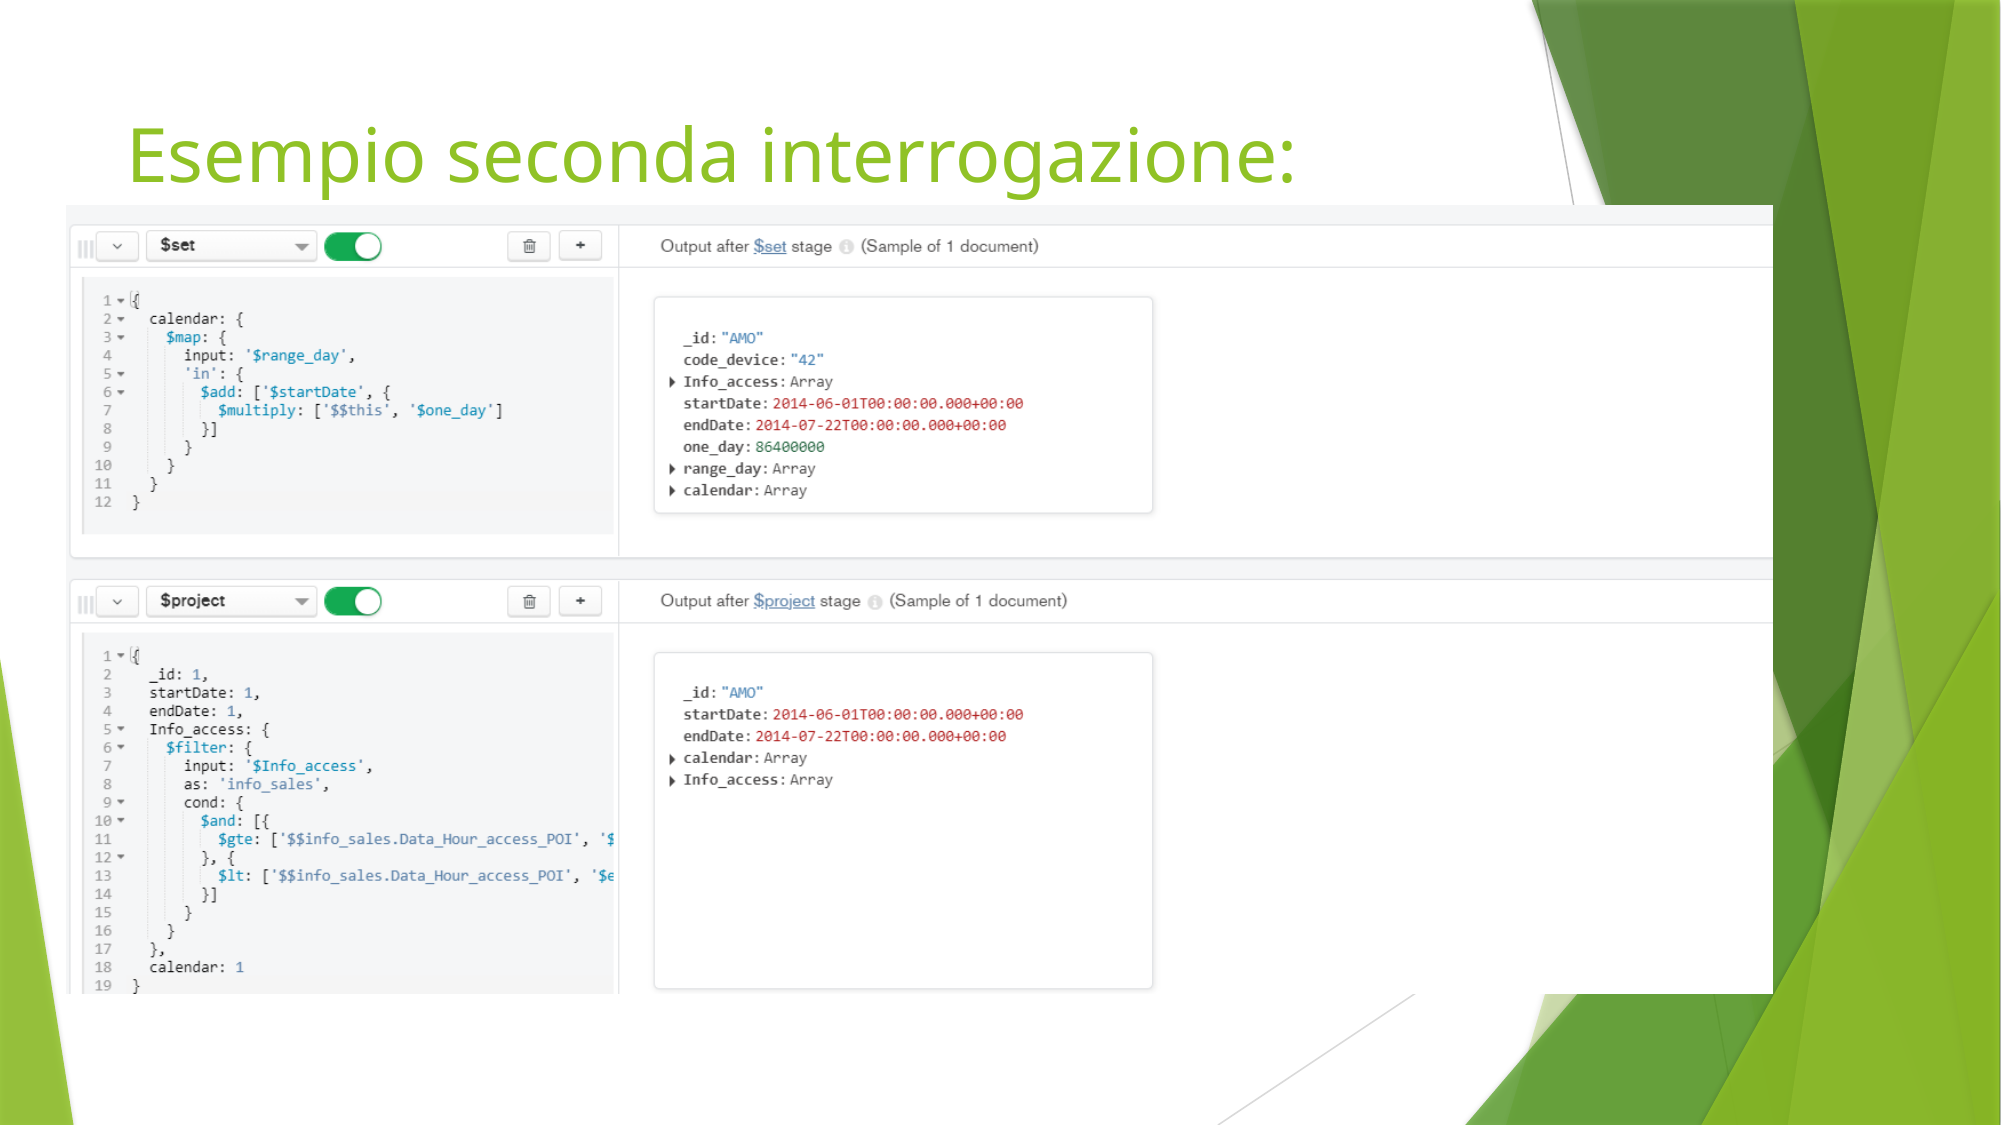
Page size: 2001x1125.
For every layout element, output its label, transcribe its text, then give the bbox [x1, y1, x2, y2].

title Esempio seconda interrogazione: [111, 99, 1522, 202]
picture [66, 204, 1774, 995]
